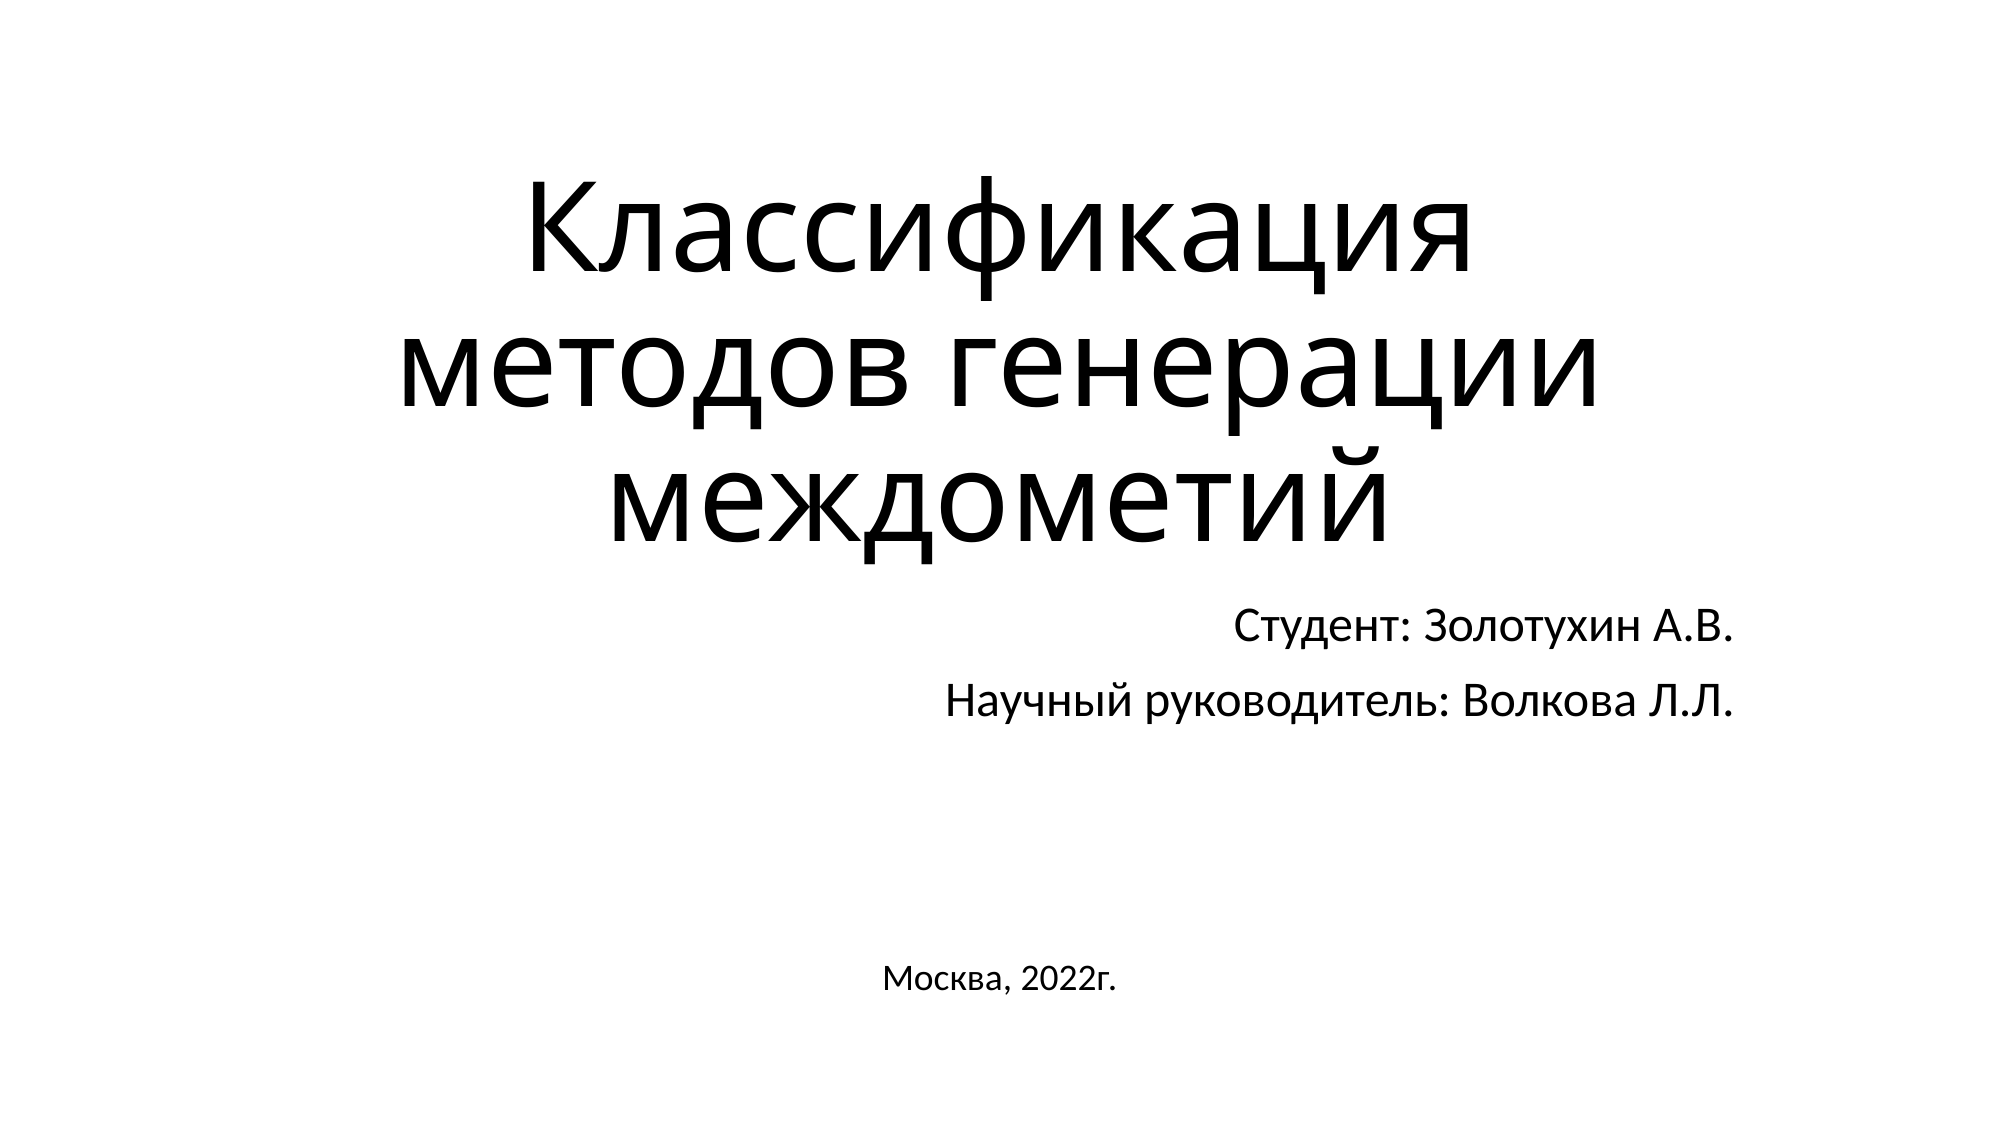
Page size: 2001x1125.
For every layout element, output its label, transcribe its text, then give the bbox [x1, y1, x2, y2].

title Классификация методов генерации междометий [249, 184, 1750, 576]
text_box Москва, 2022г. [867, 945, 1133, 1006]
subtitle Студент: Золотухин А.В. Научный руководитель: Волкова Л.Л. [249, 590, 1750, 863]
